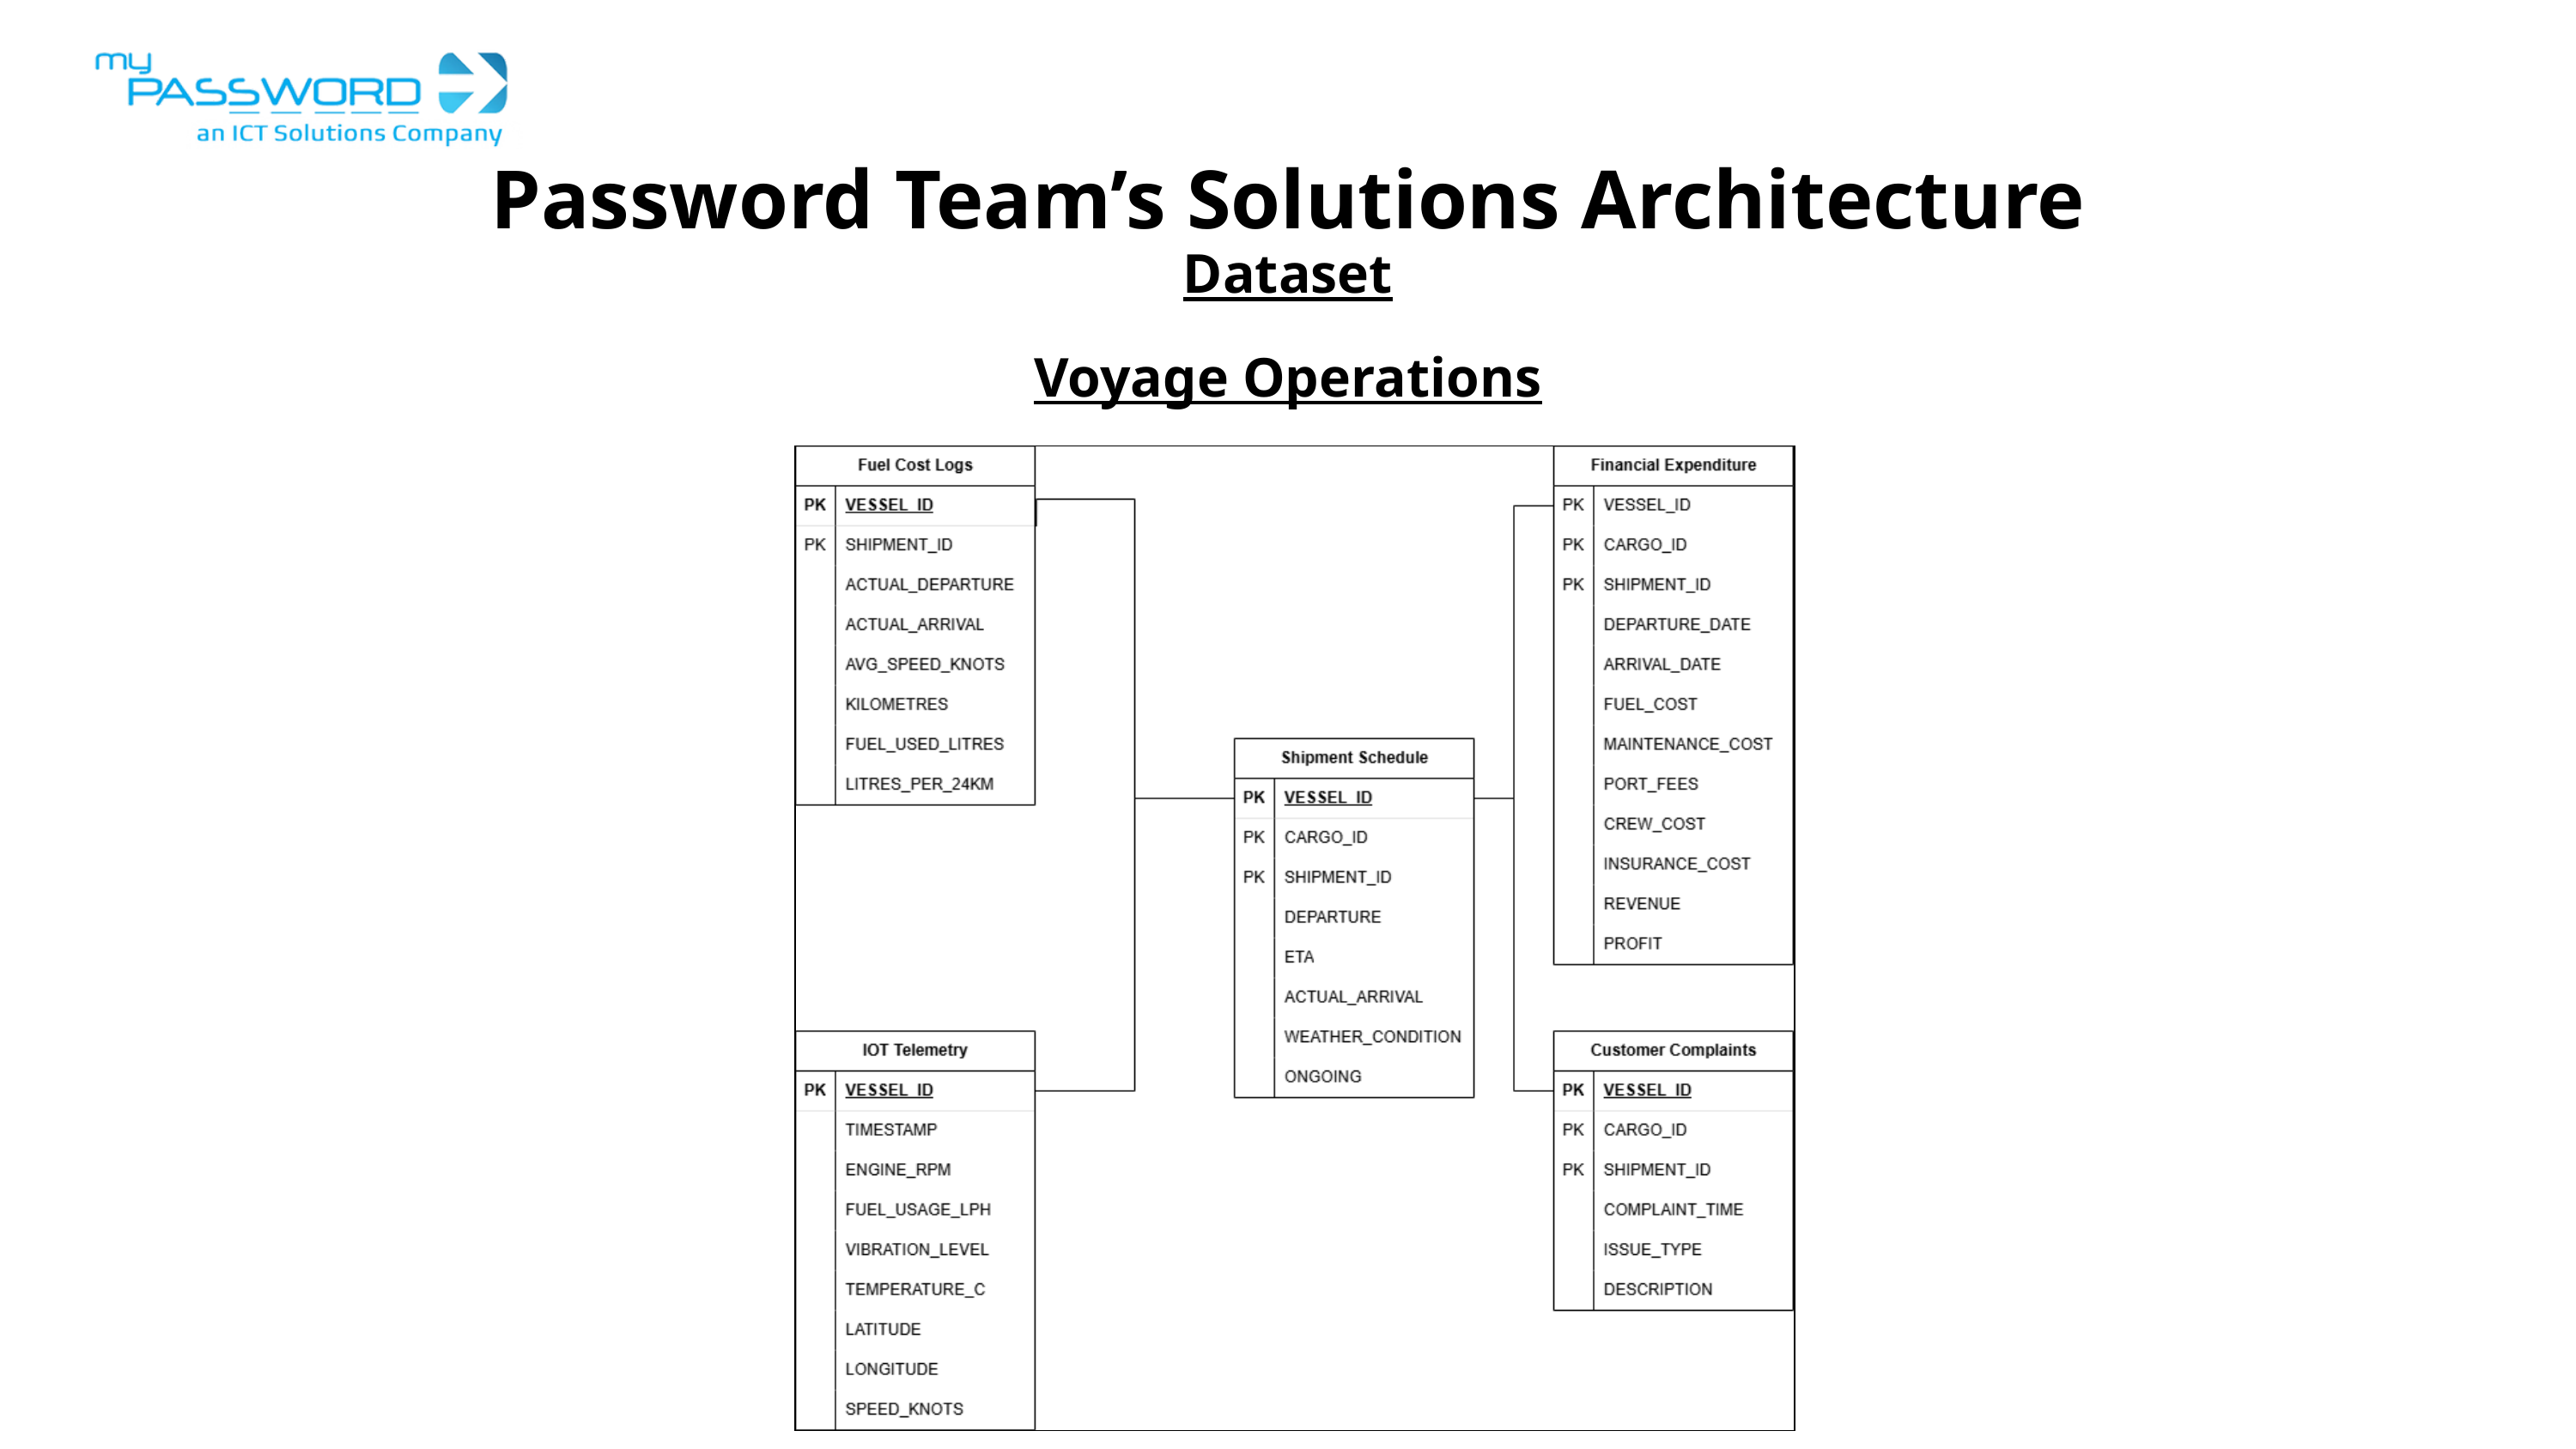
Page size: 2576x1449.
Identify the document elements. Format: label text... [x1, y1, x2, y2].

text_box Dataset [1169, 243, 1407, 305]
text_box [57, 47, 559, 149]
text_box Voyage Operations [960, 346, 1616, 408]
text_box [795, 446, 1795, 1431]
text_box Password Team’s Solutions Architecture [299, 131, 2276, 246]
